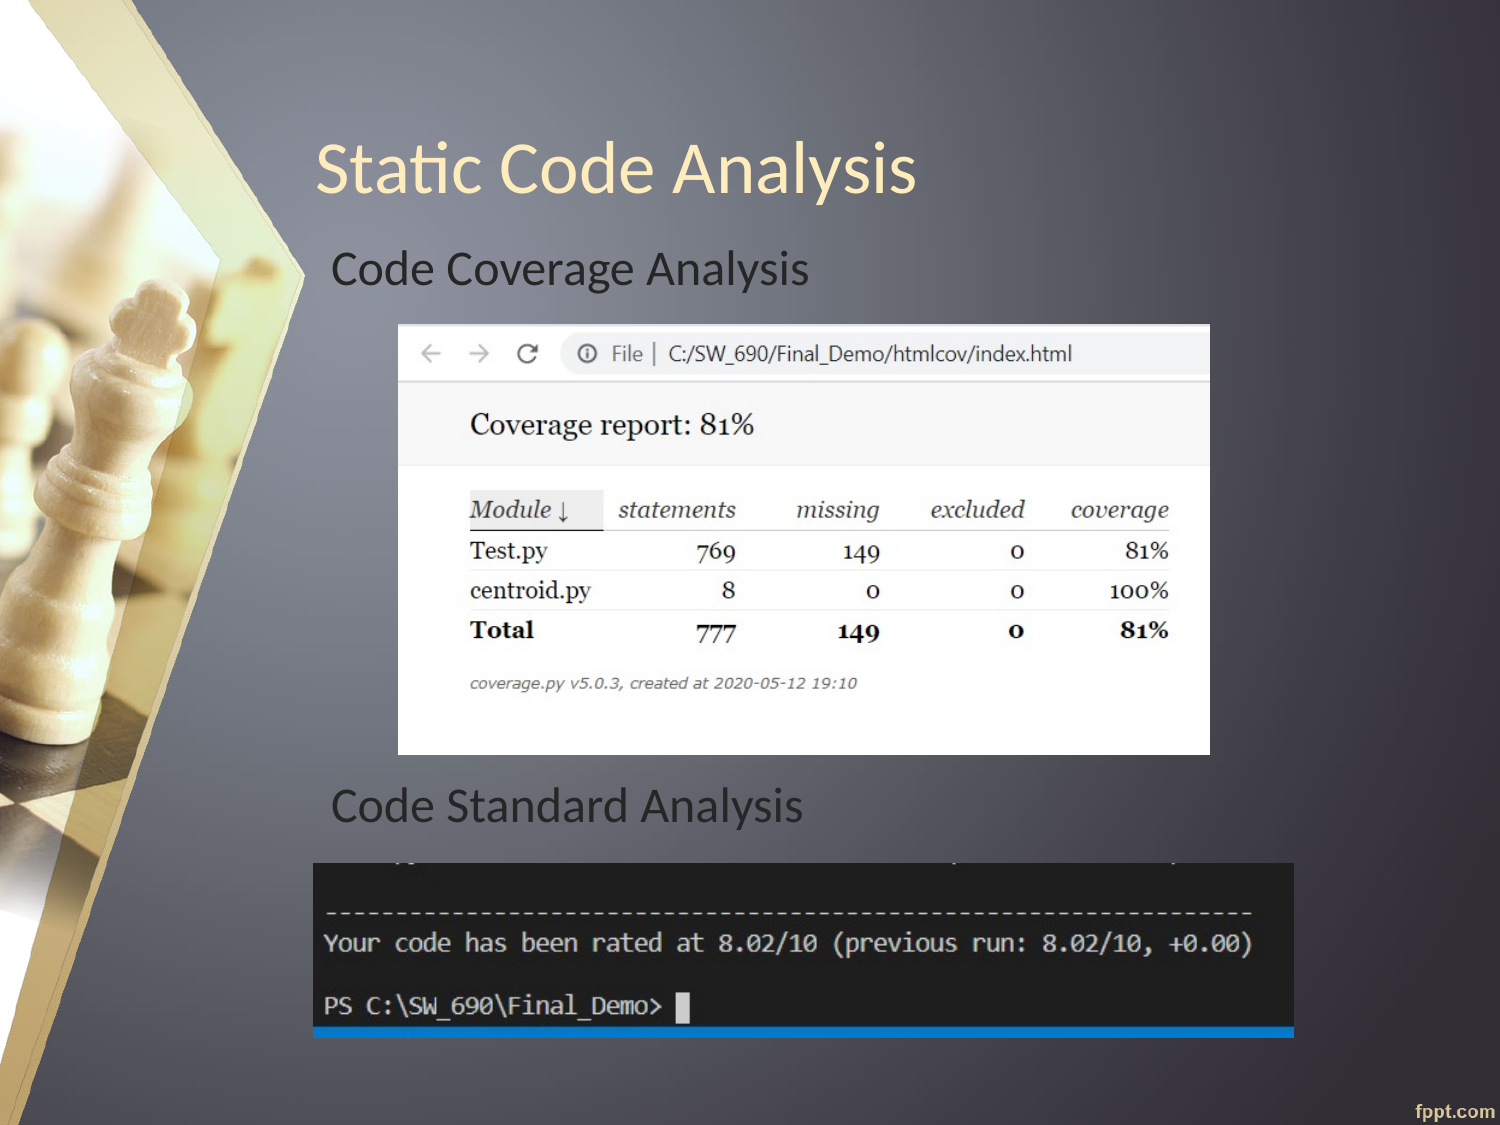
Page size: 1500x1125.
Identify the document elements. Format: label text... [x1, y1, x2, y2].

title Static Code Analysis [300, 70, 1452, 258]
picture [0, 0, 1500, 1125]
text_box Code Coverage Analysis [316, 228, 825, 304]
text_box Code Standard Analysis [316, 764, 819, 840]
